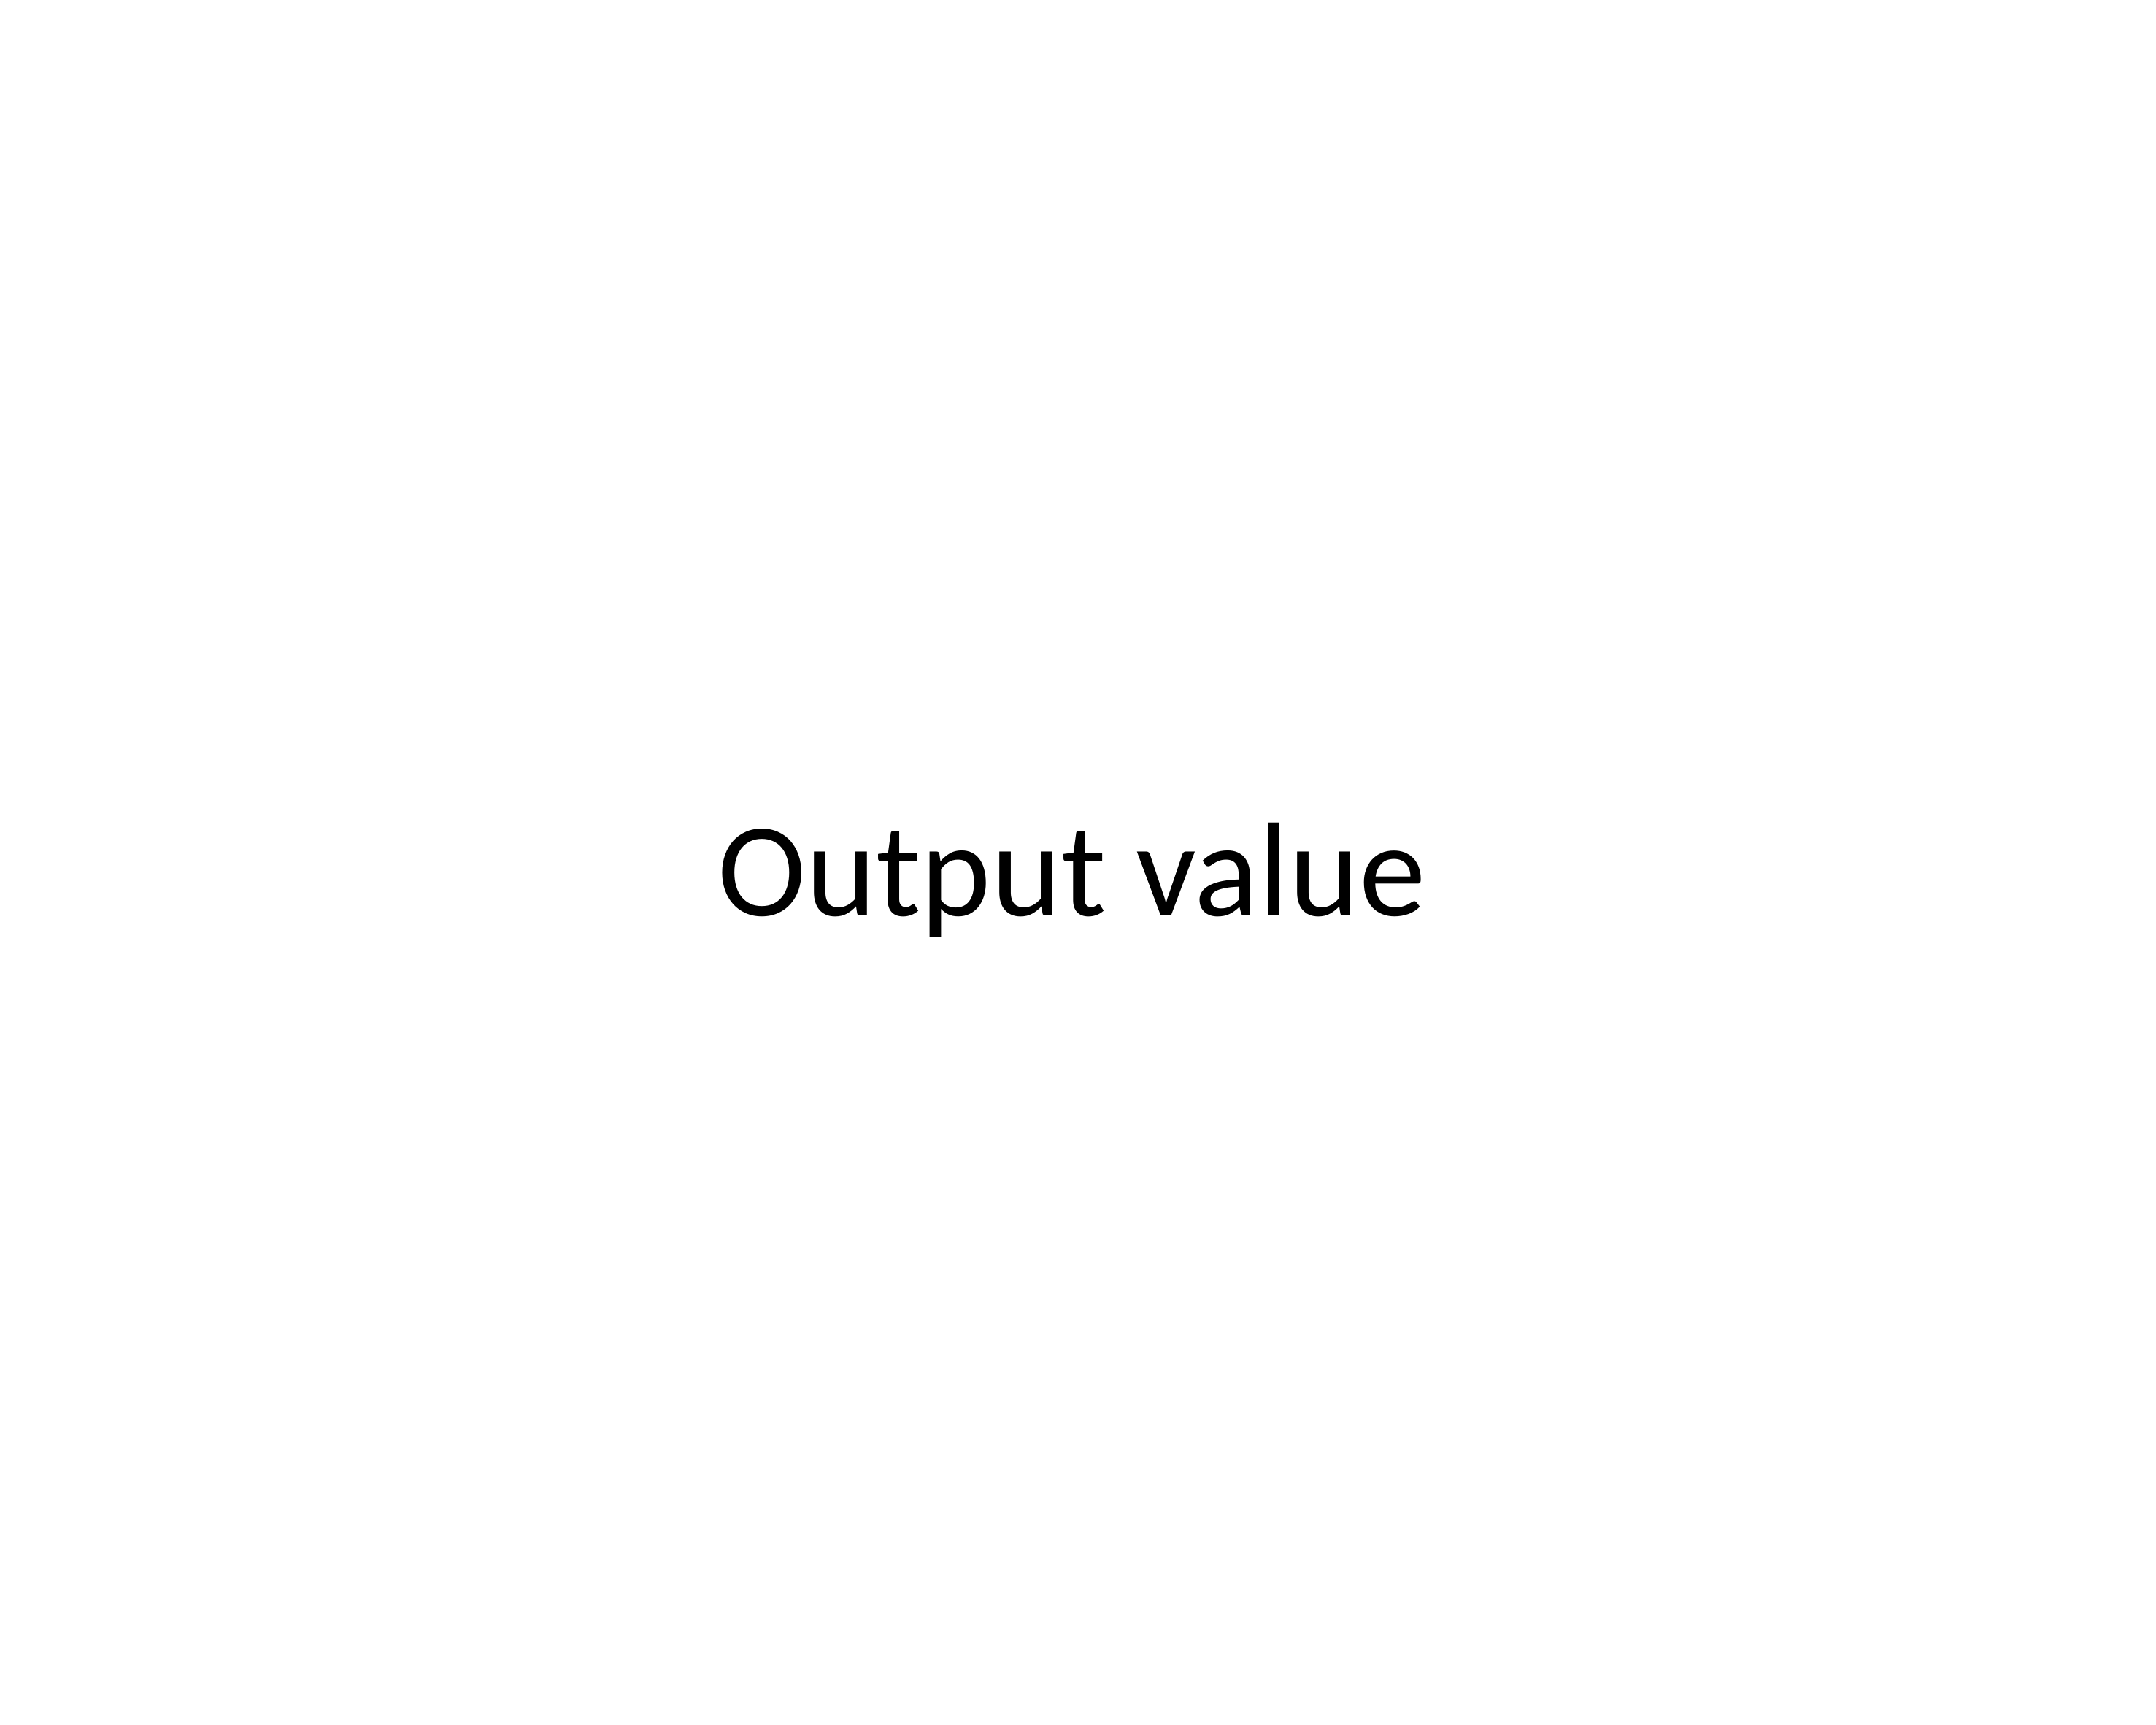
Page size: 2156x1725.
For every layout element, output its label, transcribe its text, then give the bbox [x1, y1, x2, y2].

text_box Output value [0, 613, 2155, 1112]
